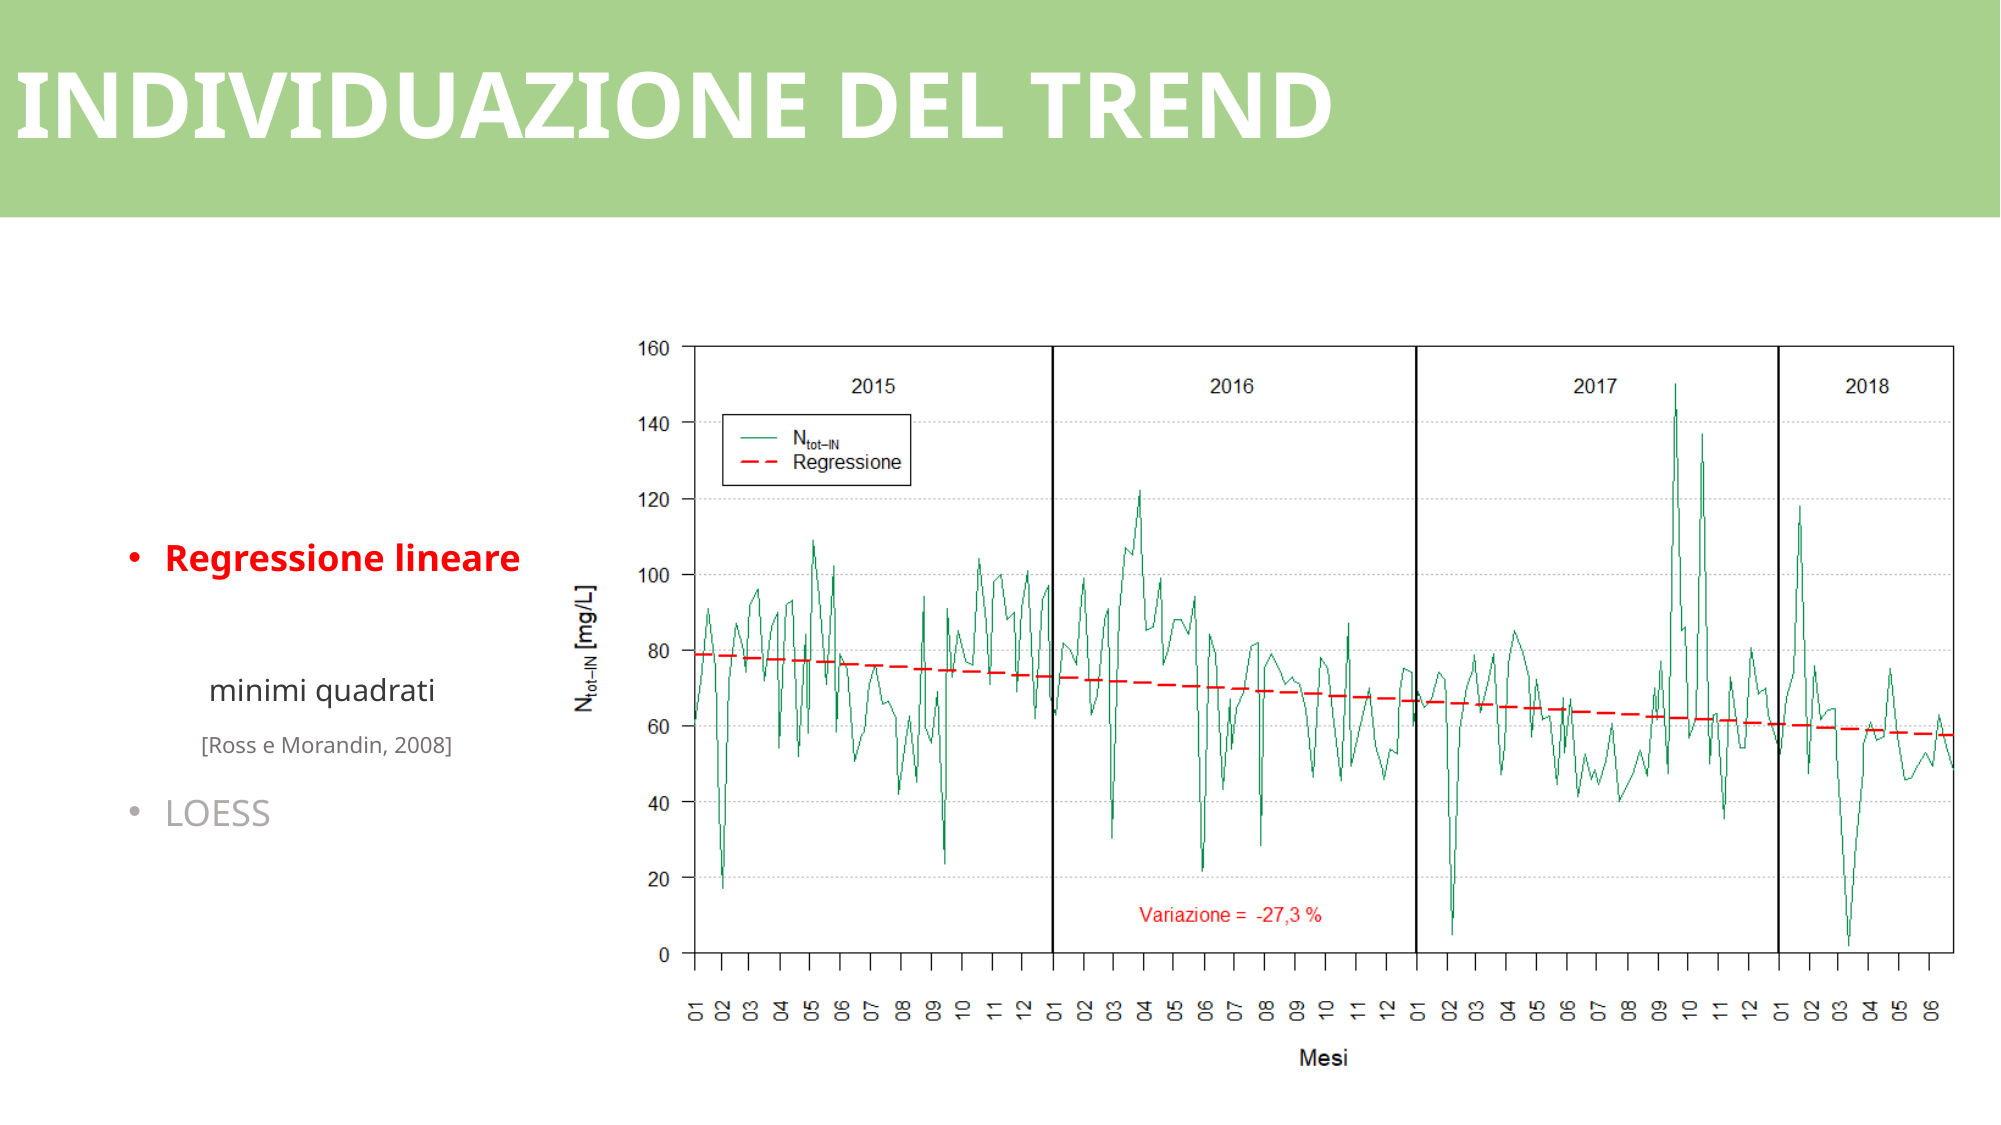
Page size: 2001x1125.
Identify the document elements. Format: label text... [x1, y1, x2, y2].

picture [554, 253, 2000, 1094]
title Individuazione del trend [0, 0, 2000, 218]
